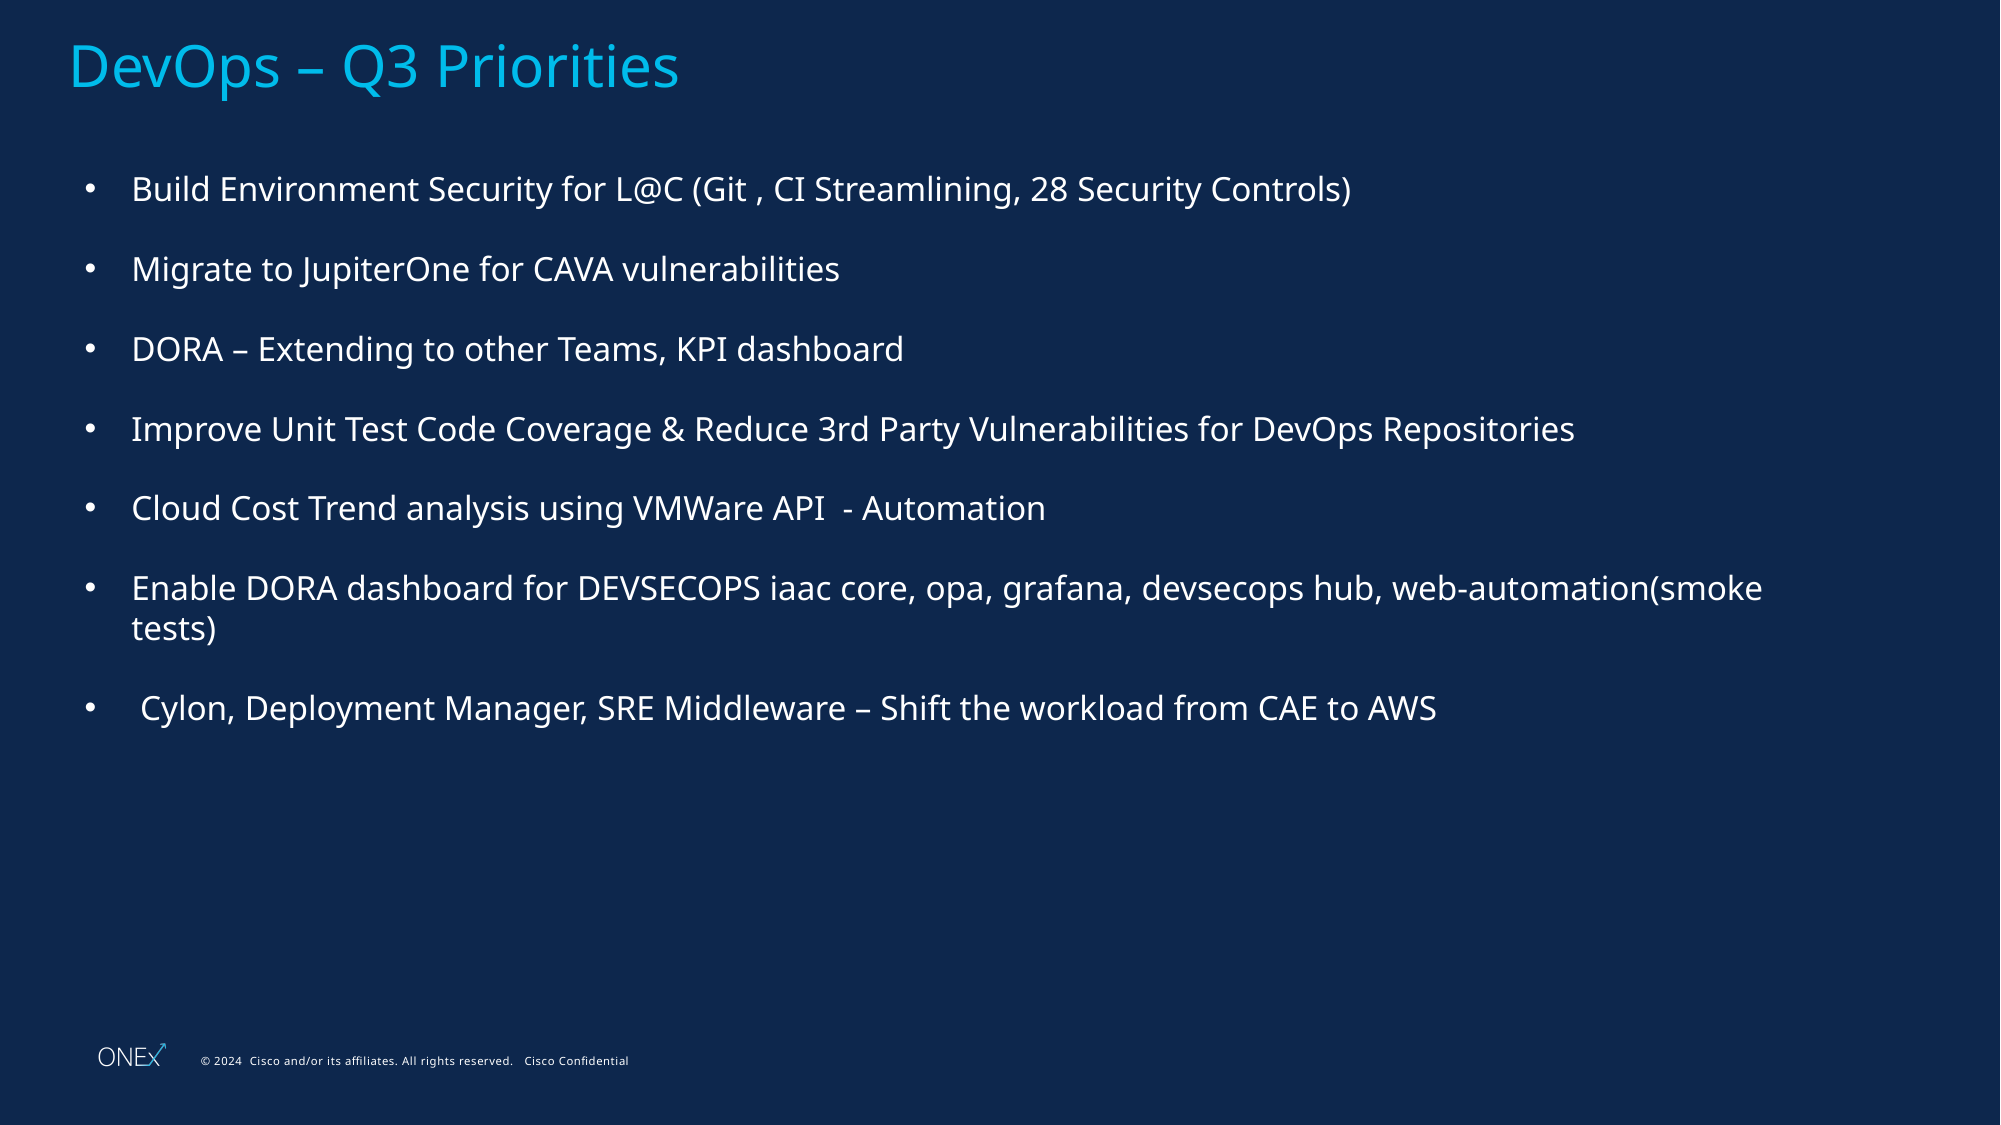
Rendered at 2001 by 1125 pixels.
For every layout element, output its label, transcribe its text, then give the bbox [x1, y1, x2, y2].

picture [97, 1041, 168, 1070]
text_box Build Environment Security for L@C (Git , CI Streamlining, 28 Security Controls) Migrate to JupiterOne for CAVA vulnerabilities DORA – Extending to other Teams, KPI dashboard Improve Unit Test Code Coverage & Reduce 3rd Party Vulnerabilities for DevOps Repositories Cloud Cost Trend analysis using VMWare API - Automation Enable DORA dashboard for DEVSECOPS iaac core, opa, grafana, devsecops hub, web-automation(smoke tests) Cylon, Deployment Manager, SRE Middleware – Shift the workload from CAE to AWS [69, 160, 1789, 825]
text_box DevOps – Q3 Priorities [53, 35, 1854, 148]
